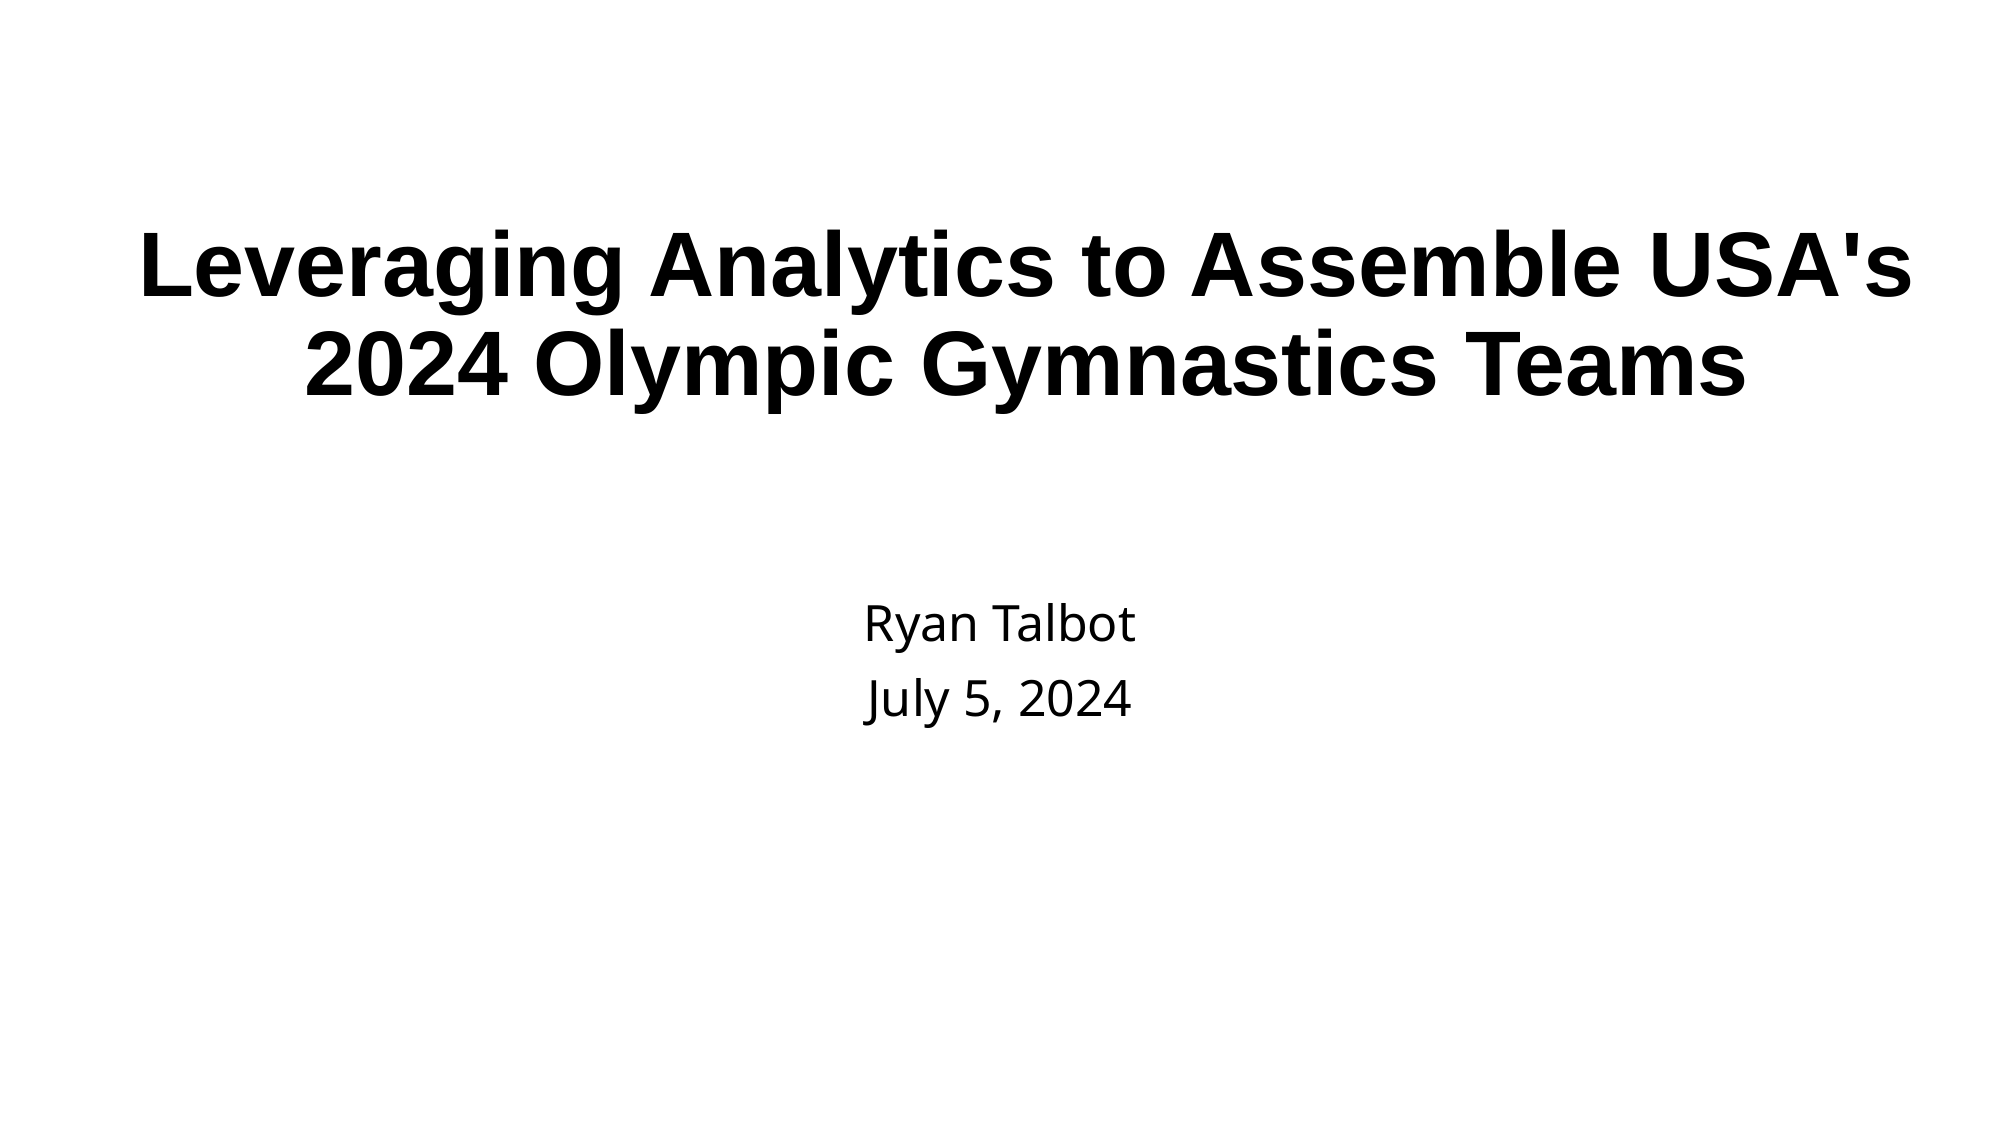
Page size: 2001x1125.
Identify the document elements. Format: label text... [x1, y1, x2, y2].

title Leveraging Analytics to Assemble USA's 2024 Olympic Gymnastics Teams [101, 53, 1953, 424]
subtitle Ryan Talbot July 5, 2024 [249, 590, 1750, 863]
